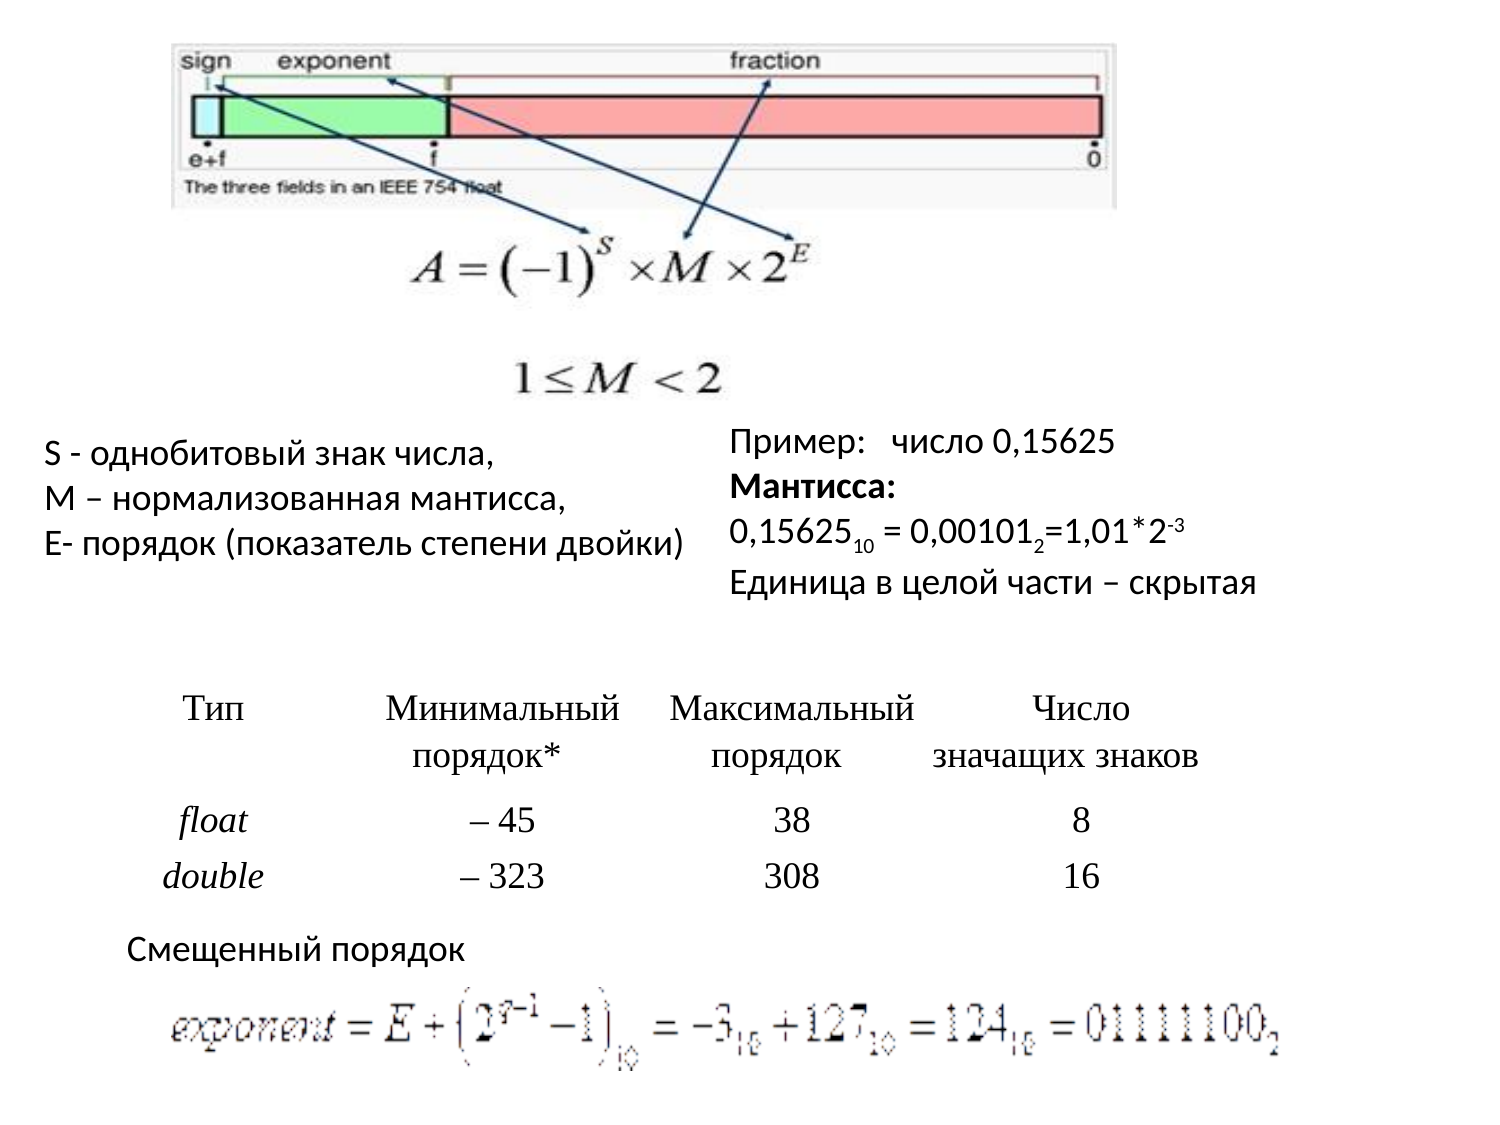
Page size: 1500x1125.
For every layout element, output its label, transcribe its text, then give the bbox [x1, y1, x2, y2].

table_header Тип [53, 681, 342, 793]
table_header Максимальный порядок [632, 681, 921, 793]
table_header Минимальный порядок* [342, 681, 632, 793]
text_box Пример: число 0,15625 Мантисса: 0,1562510 = 0,001012=1,01*2-3 Единица в целой части – скрытая [714, 408, 1365, 655]
table_cell – 323 [342, 849, 632, 905]
table_cell 8 [921, 793, 1211, 849]
picture [170, 42, 1117, 421]
table_cell double [53, 849, 342, 905]
table_cell 16 [921, 849, 1211, 905]
table_cell float [53, 793, 342, 849]
table_cell 38 [632, 793, 921, 849]
picture [170, 987, 1282, 1071]
table_cell – 45 [342, 793, 632, 849]
table_cell 308 [632, 849, 921, 905]
text_box S - однобитовый знак числа, M – нормализованная мантисса, E- порядок (показатель степени двойки) [29, 420, 714, 616]
table_header Число значащих знаков [921, 681, 1211, 793]
text_box Смещенный порядок [112, 916, 1046, 977]
